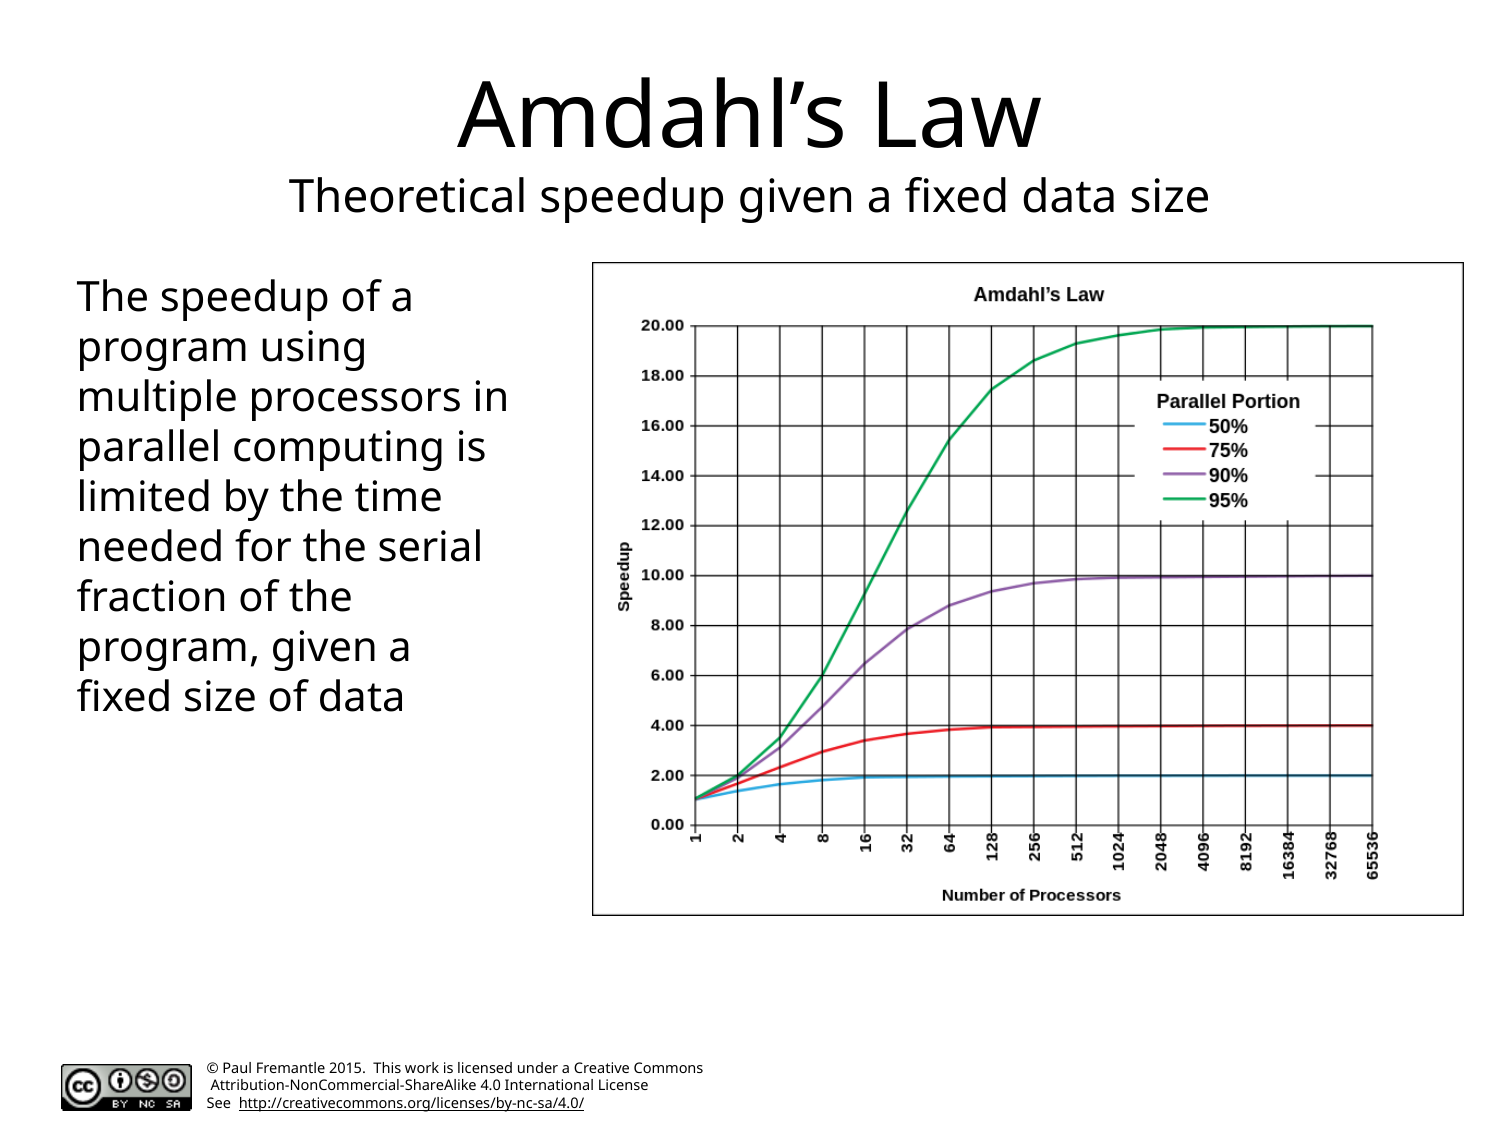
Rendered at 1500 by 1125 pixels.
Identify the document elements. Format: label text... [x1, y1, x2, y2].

picture [591, 262, 1464, 917]
title Amdahl’s Law Theoretical speedup given a fixed data size [75, 45, 1425, 233]
picture [61, 1064, 192, 1111]
list The speedup of a program using multiple processors in parallel computing is limited by the time needed for the serial fraction of the program, given a fixed size of data [61, 262, 527, 1005]
